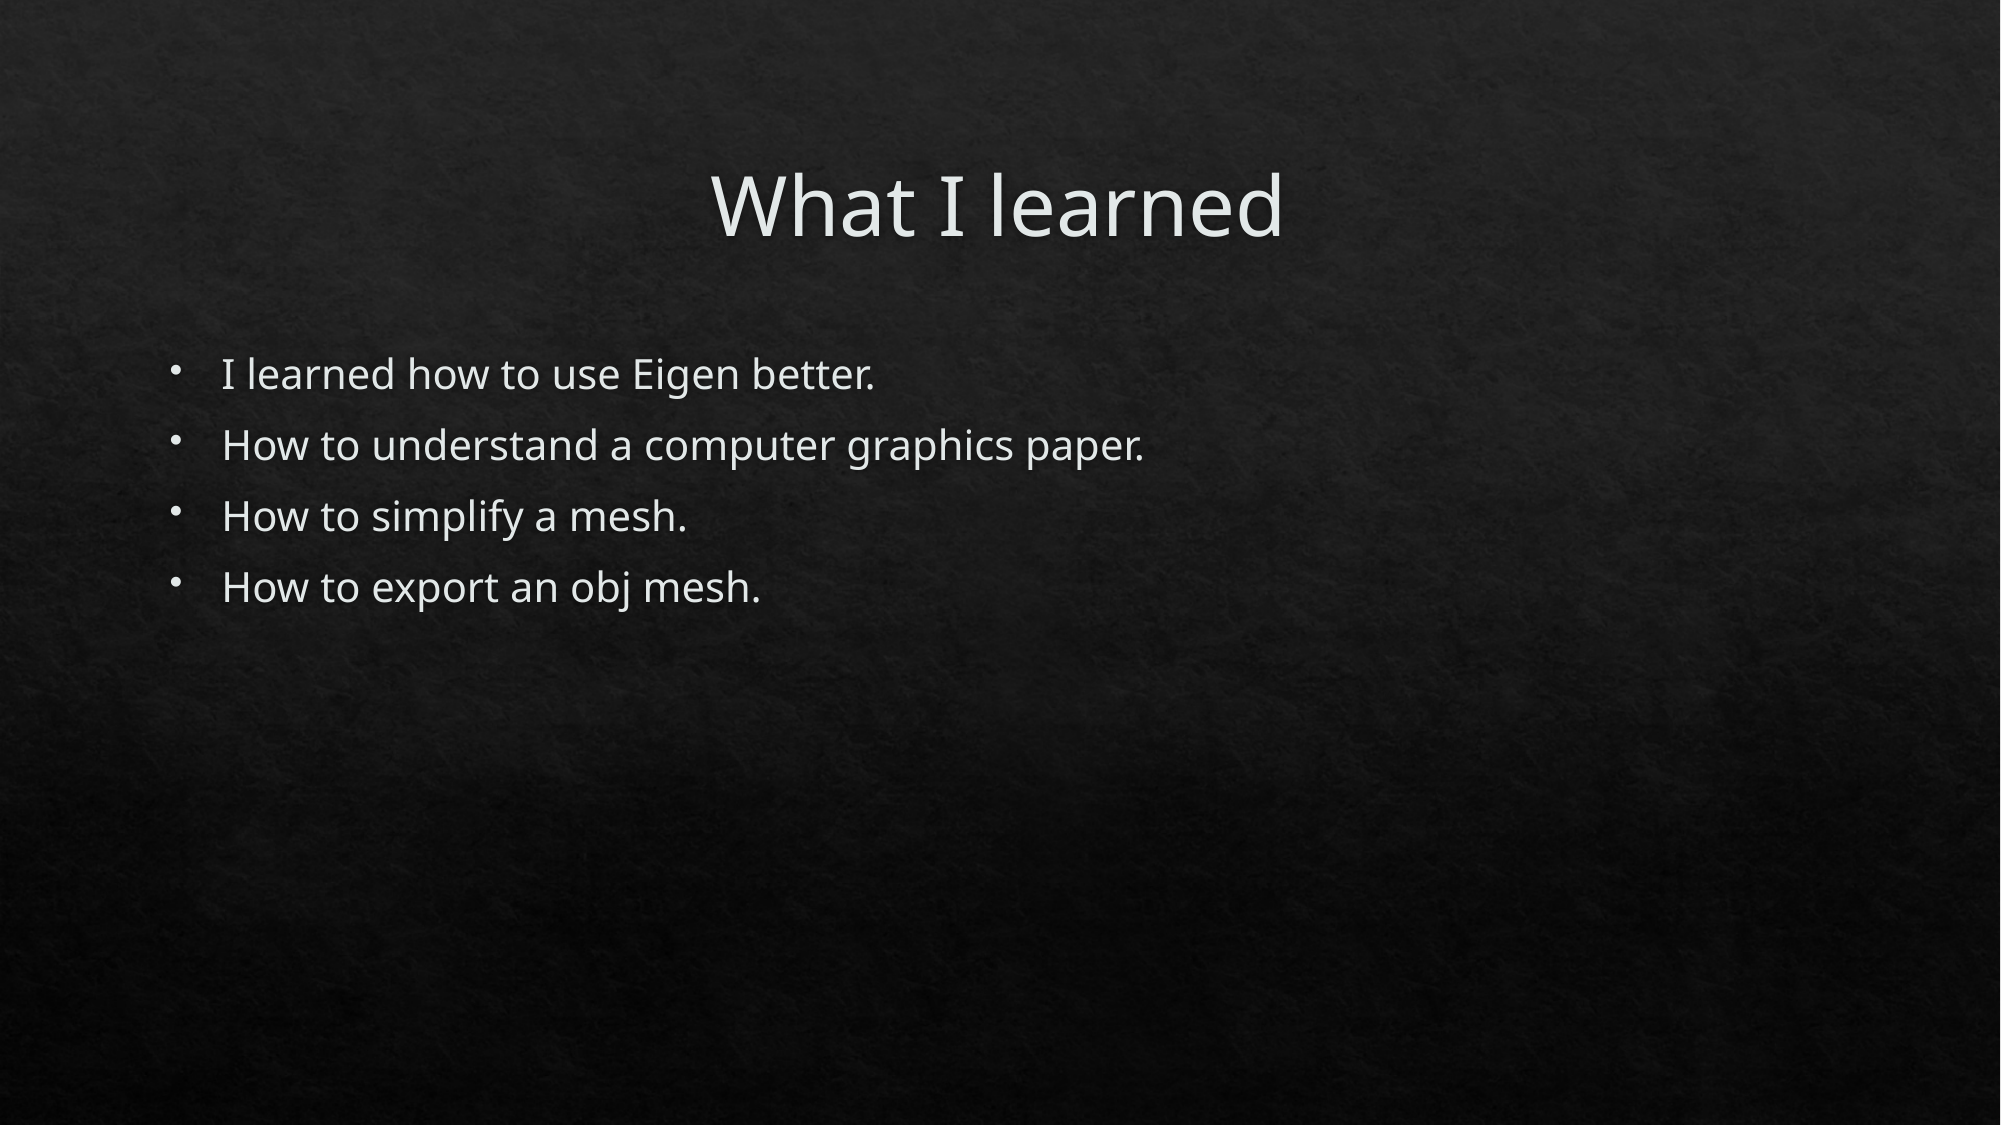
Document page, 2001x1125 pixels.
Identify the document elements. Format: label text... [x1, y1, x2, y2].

list I learned how to use Eigen better. How to understand a computer graphics paper. How to simplify a mesh. How to export an obj mesh. [149, 340, 1849, 950]
title What I learned [149, 99, 1849, 307]
